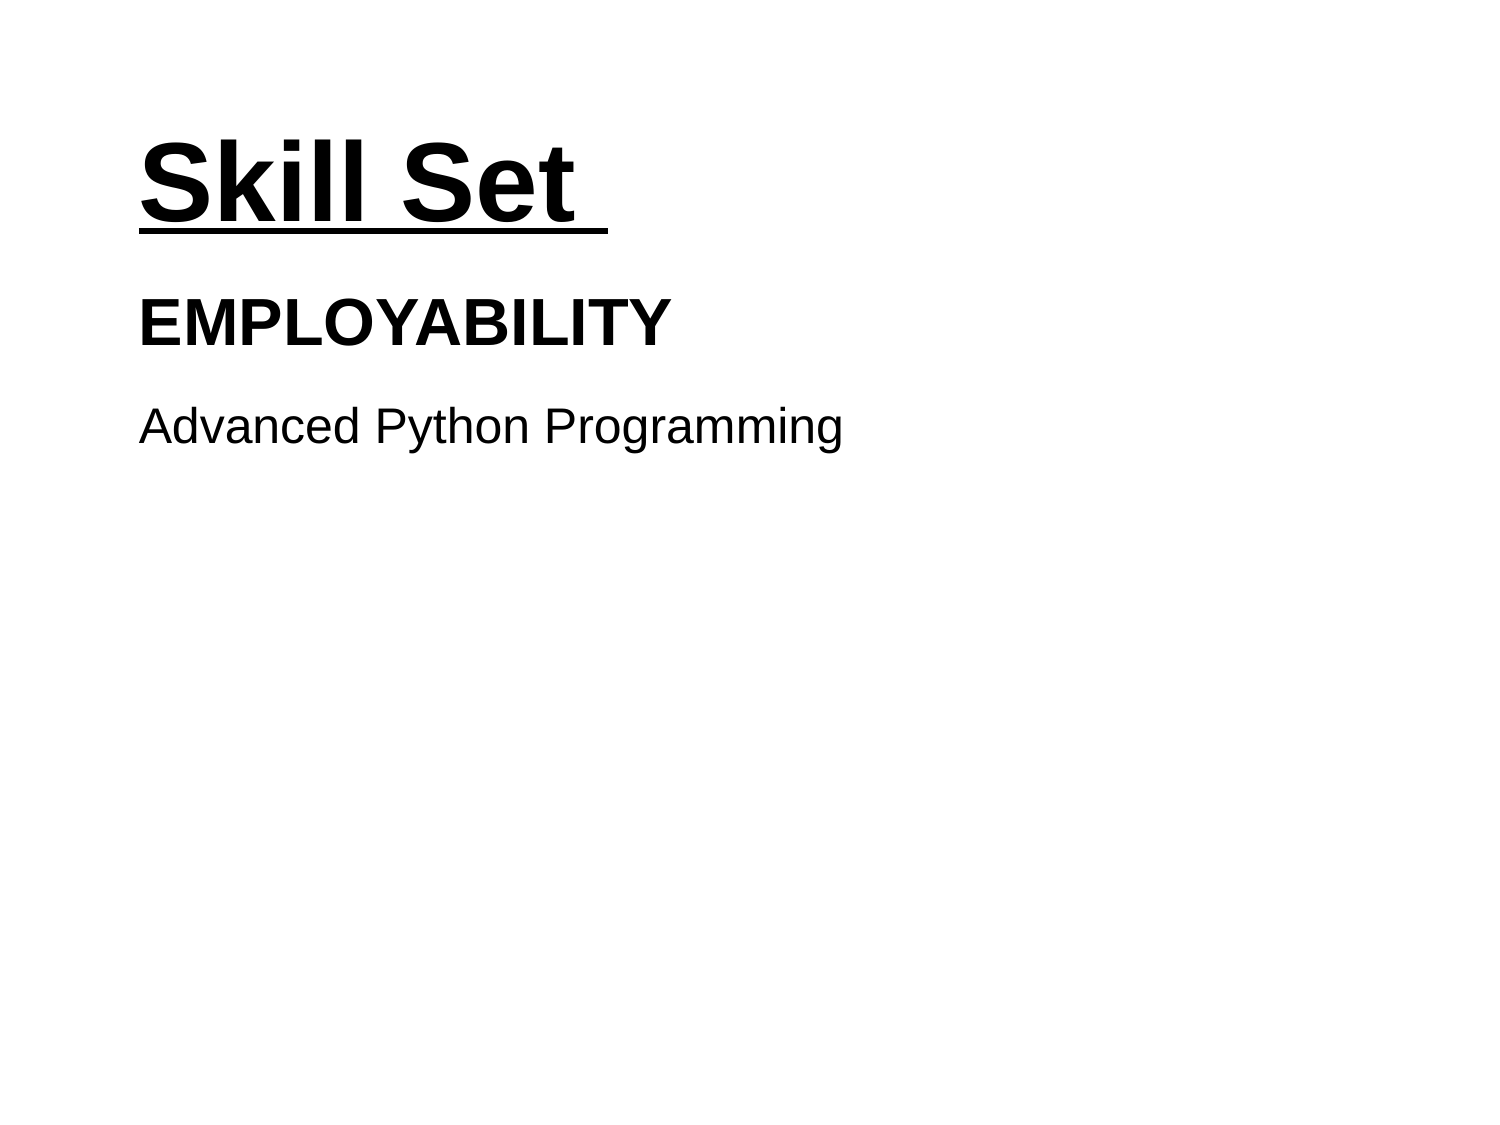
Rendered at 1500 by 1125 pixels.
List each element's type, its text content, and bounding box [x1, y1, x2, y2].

text_box Skill Set EMPLOYABILITY Advanced Python Programming [123, 101, 1435, 462]
